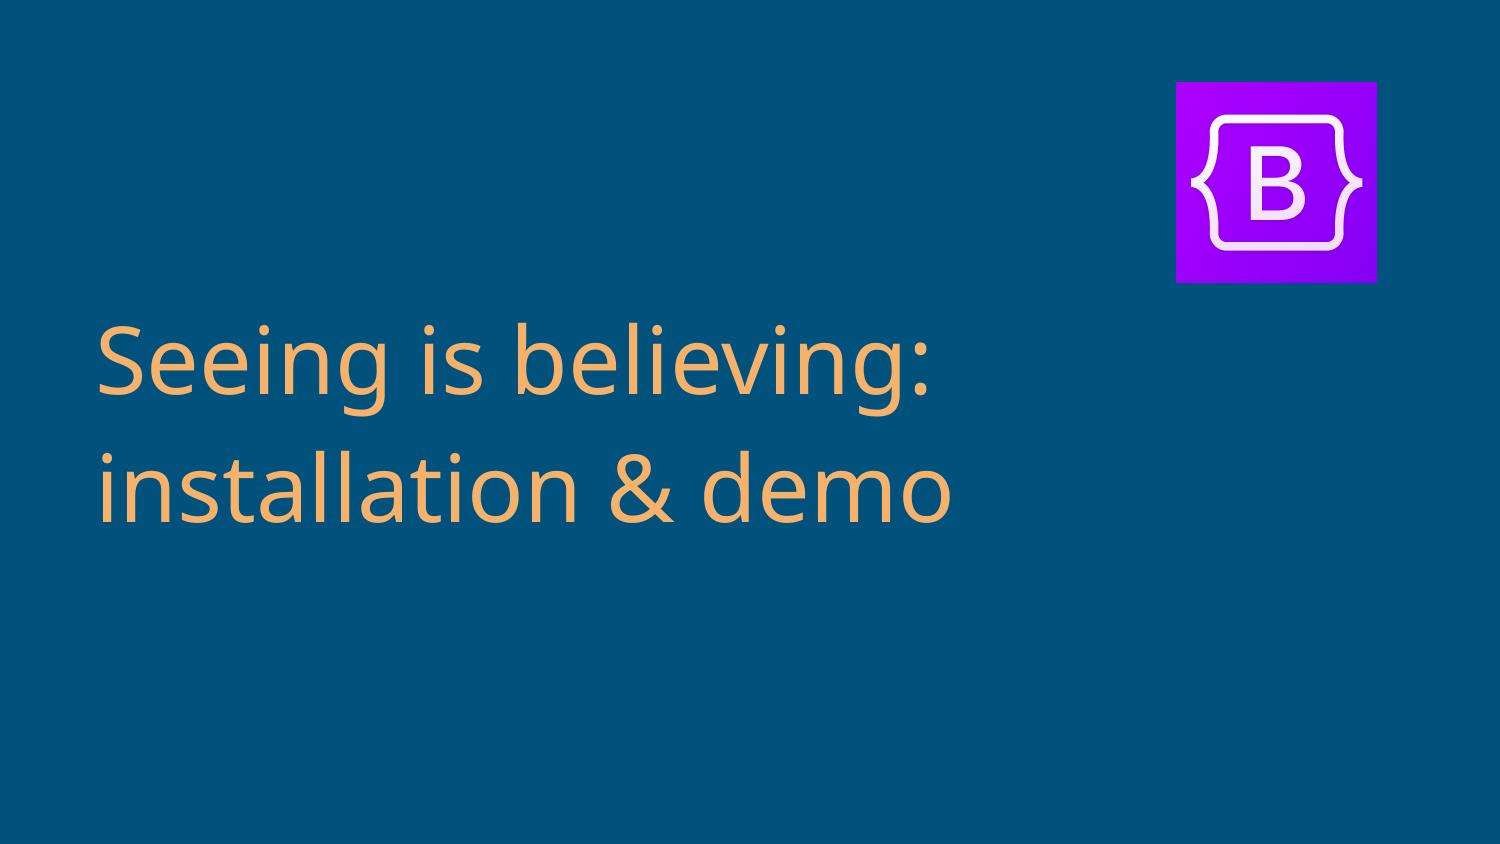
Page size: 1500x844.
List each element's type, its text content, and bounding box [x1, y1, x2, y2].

picture [1177, 83, 1376, 282]
title Seeing is believing: installation & demo [80, 86, 1003, 758]
